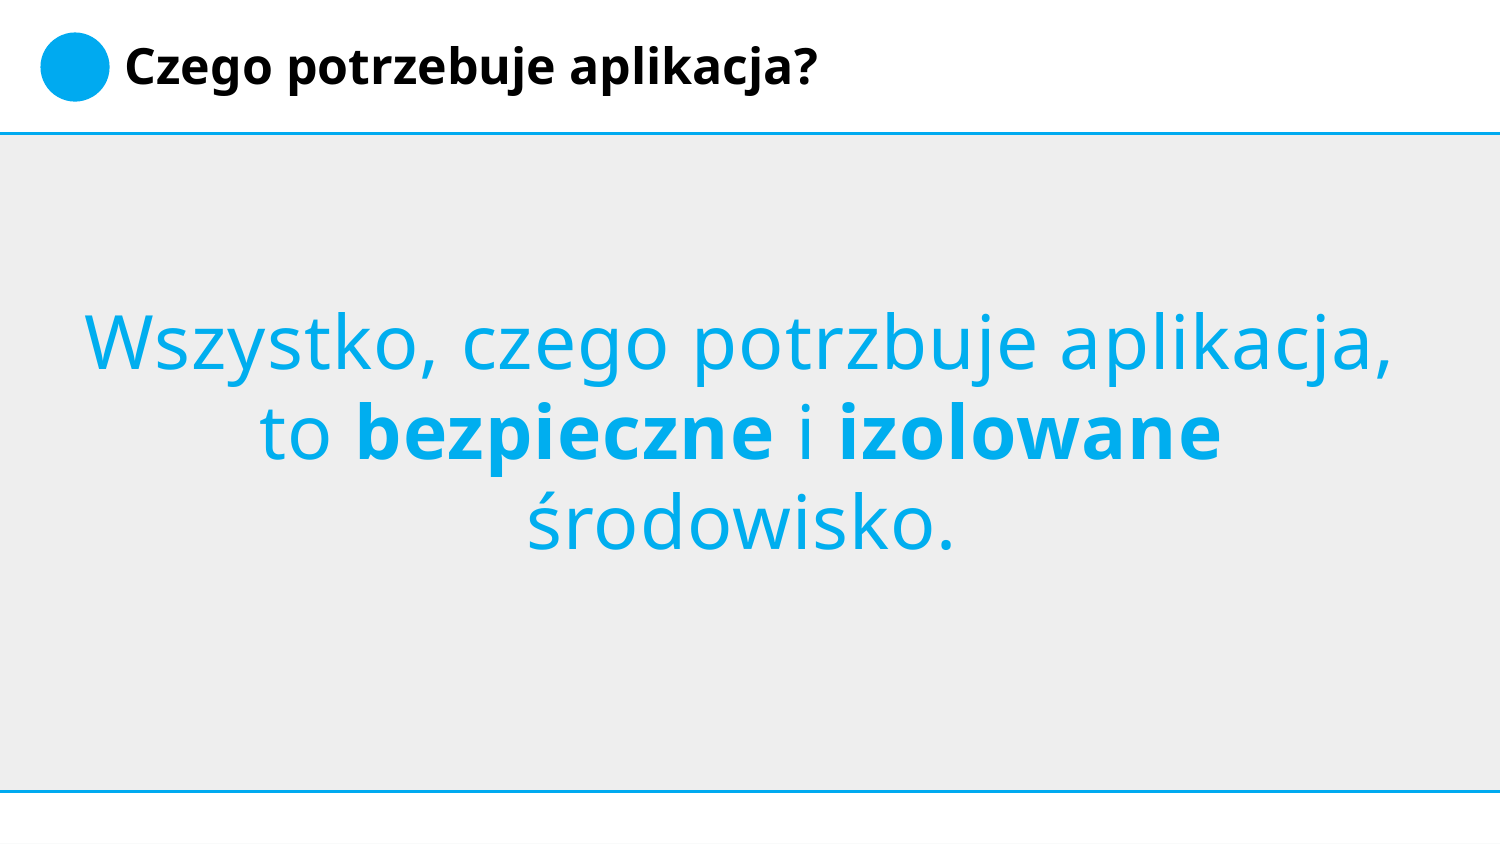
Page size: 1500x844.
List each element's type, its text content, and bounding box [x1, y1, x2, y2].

text_box Wszystko, czego potrzbuje aplikacja, to bezpieczne i izolowane środowisko. [66, 287, 1418, 572]
text_box Czego potrzebuje aplikacja? [109, 26, 834, 102]
